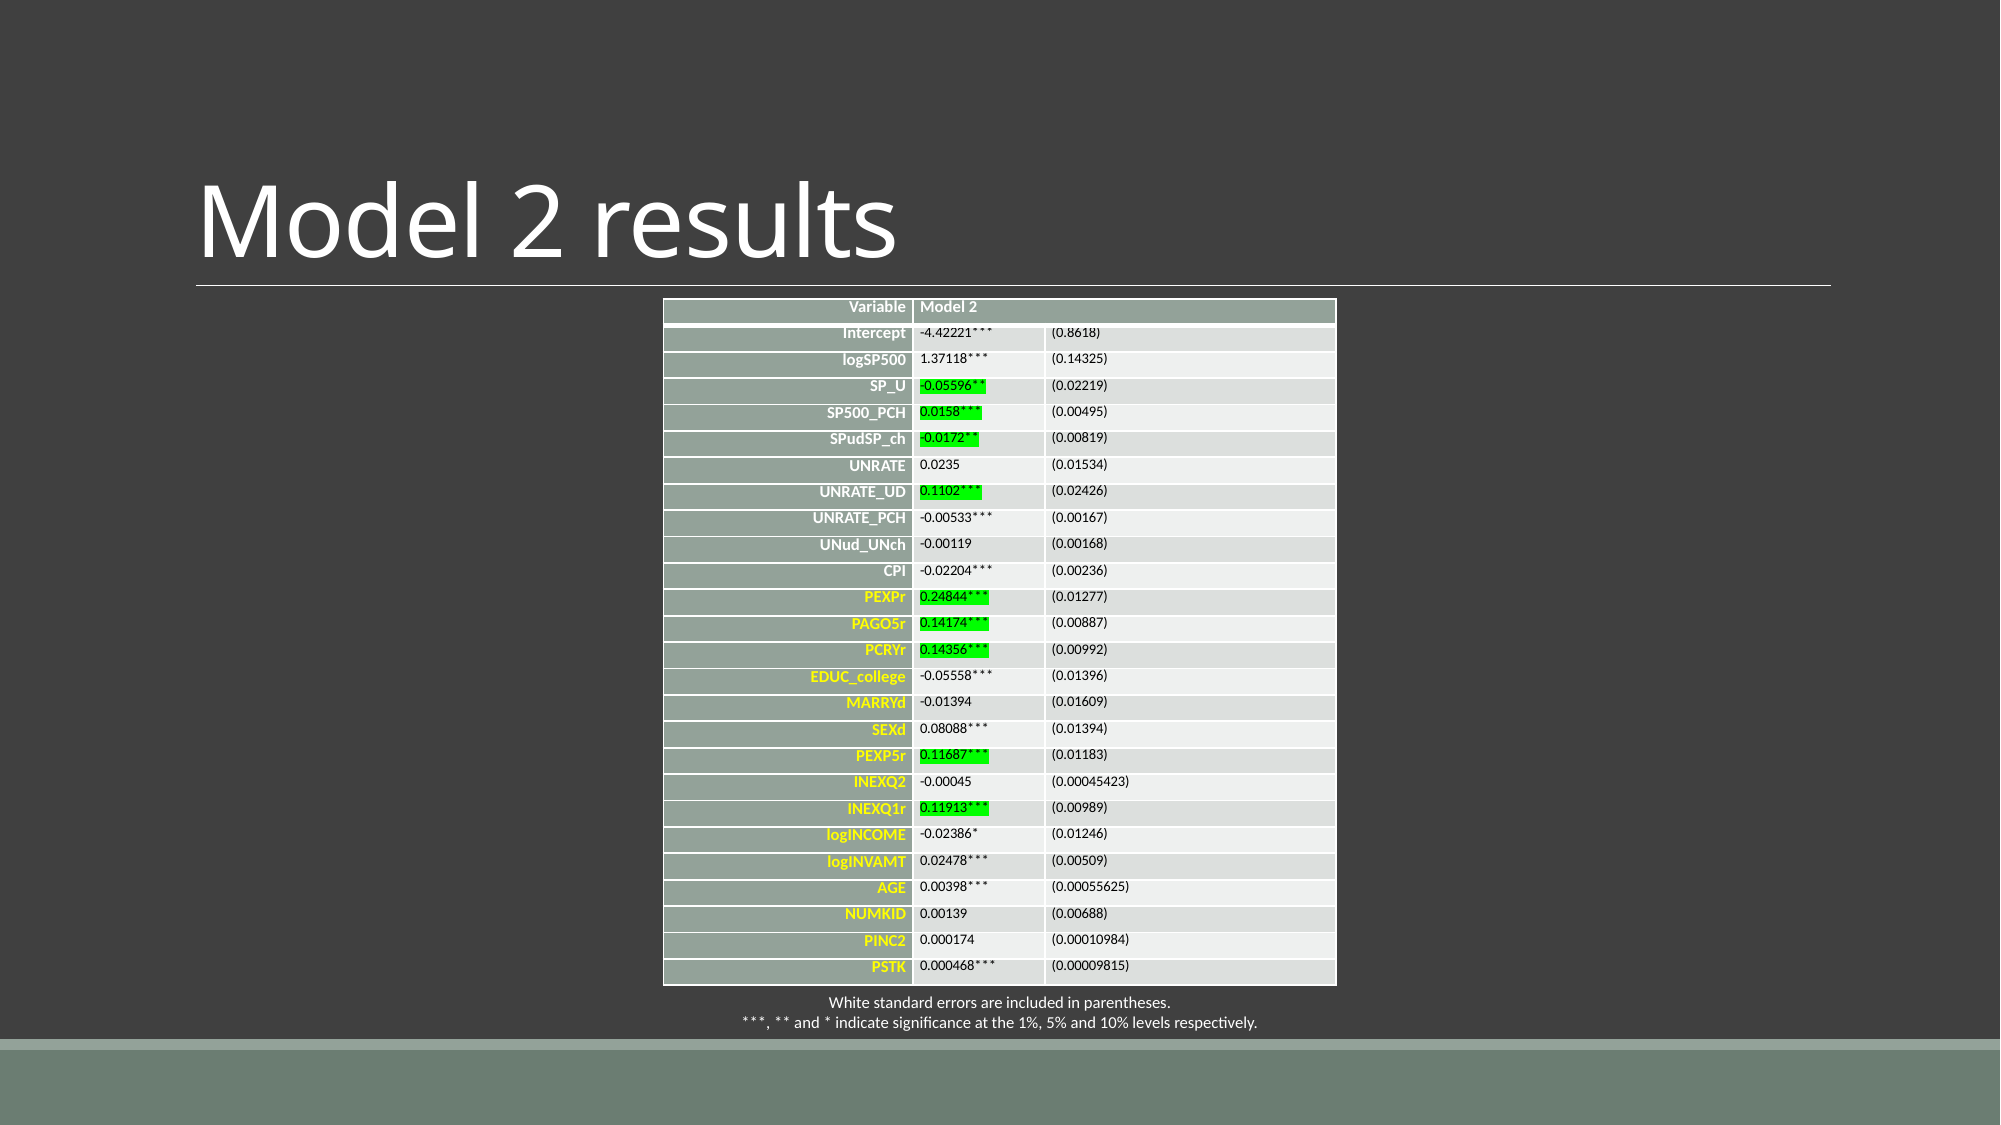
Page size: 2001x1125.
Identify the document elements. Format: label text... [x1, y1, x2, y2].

table_cell PEXP5r [664, 749, 912, 773]
text_box White standard errors are included in parentheses. ***, ** and * indicate significance at the 1%, 5% and 10% levels respectively. [694, 984, 1306, 1040]
table_cell UNRATE [664, 458, 912, 483]
table_cell UNRATE_PCH [664, 511, 912, 536]
table_cell (0.00055625) [1046, 881, 1335, 905]
table_cell -0.00045 [914, 775, 1044, 800]
table_cell (0.02426) [1046, 485, 1335, 509]
table_cell (0.00992) [1046, 643, 1335, 668]
table_cell MARRYd [664, 696, 912, 720]
table_cell (0.8618) [1046, 328, 1335, 351]
table_cell (0.01246) [1046, 828, 1335, 852]
table_cell SP_U [664, 379, 912, 404]
table_cell -0.05558*** [914, 669, 1044, 694]
table_cell -4.42221*** [914, 328, 1044, 351]
table_cell EDUC_college [664, 669, 912, 694]
table_cell (0.00167) [1046, 511, 1335, 536]
table_cell INEXQ2 [664, 775, 912, 800]
table_cell (0.00009815) [1046, 960, 1335, 984]
table_cell PSTK [664, 960, 912, 984]
table_cell -0.00533*** [914, 511, 1044, 536]
table_cell INEXQ1r [664, 801, 912, 826]
table_cell (0.01394) [1046, 722, 1335, 747]
table_cell (0.14325) [1046, 353, 1335, 377]
table_cell (0.01534) [1046, 458, 1335, 483]
table_cell 0.0235 [914, 458, 1044, 483]
table_cell logINVAMT [664, 854, 912, 879]
table_cell NUMKID [664, 907, 912, 932]
table_cell -0.01394 [914, 696, 1044, 720]
table_cell UNRATE_UD [664, 485, 912, 509]
table_cell (0.00236) [1046, 564, 1335, 588]
table_cell SPudSP_ch [664, 432, 912, 456]
table_cell PCRYr [664, 643, 912, 668]
table_header Variable [664, 300, 912, 323]
table_cell -0.00119 [914, 537, 1044, 562]
table_cell 0.00398*** [914, 881, 1044, 905]
table_cell (0.00819) [1046, 432, 1335, 456]
table_cell 0.000468*** [914, 960, 1044, 984]
table_header Model 2 [914, 300, 1335, 323]
table_cell (0.02219) [1046, 379, 1335, 404]
table_cell SEXd [664, 722, 912, 747]
table_cell (0.00887) [1046, 617, 1335, 641]
table_cell (0.00495) [1046, 405, 1335, 430]
table_cell -0.02204*** [914, 564, 1044, 588]
table_cell 0.0158*** [914, 405, 1044, 430]
table_cell -0.0172** [914, 432, 1044, 456]
table_cell 0.24844*** [914, 590, 1044, 615]
table_cell PEXPr [664, 590, 912, 615]
table_cell (0.00509) [1046, 854, 1335, 879]
table_cell 1.37118*** [914, 353, 1044, 377]
table_cell (0.00989) [1046, 801, 1335, 826]
table_cell 0.00139 [914, 907, 1044, 932]
table_cell AGE [664, 881, 912, 905]
table_cell Intercept [664, 328, 912, 351]
table_cell (0.00688) [1046, 907, 1335, 932]
table_cell 0.000174 [914, 933, 1044, 958]
table_cell PINC2 [664, 933, 912, 958]
table_cell 0.11687*** [914, 749, 1044, 773]
table_cell logSP500 [664, 353, 912, 377]
table_cell PAGO5r [664, 617, 912, 641]
table_cell logINCOME [664, 828, 912, 852]
table_cell (0.01183) [1046, 749, 1335, 773]
table_cell -0.05596** [914, 379, 1044, 404]
table_cell 0.14174*** [914, 617, 1044, 641]
table_cell 0.1102*** [914, 485, 1044, 509]
table_cell (0.01396) [1046, 669, 1335, 694]
table_cell (0.01277) [1046, 590, 1335, 615]
table_cell 0.02478*** [914, 854, 1044, 879]
table_cell CPI [664, 564, 912, 588]
table_cell SP500_PCH [664, 405, 912, 430]
table_cell -0.02386* [914, 828, 1044, 852]
table_cell (0.01609) [1046, 696, 1335, 720]
table_cell 0.11913*** [914, 801, 1044, 826]
table_cell UNud_UNch [664, 537, 912, 562]
title Model 2 results [180, 47, 1830, 285]
table_cell 0.08088*** [914, 722, 1044, 747]
table_cell (0.00010984) [1046, 933, 1335, 958]
table_cell (0.00168) [1046, 537, 1335, 562]
table_cell (0.00045423) [1046, 775, 1335, 800]
table_cell 0.14356*** [914, 643, 1044, 668]
